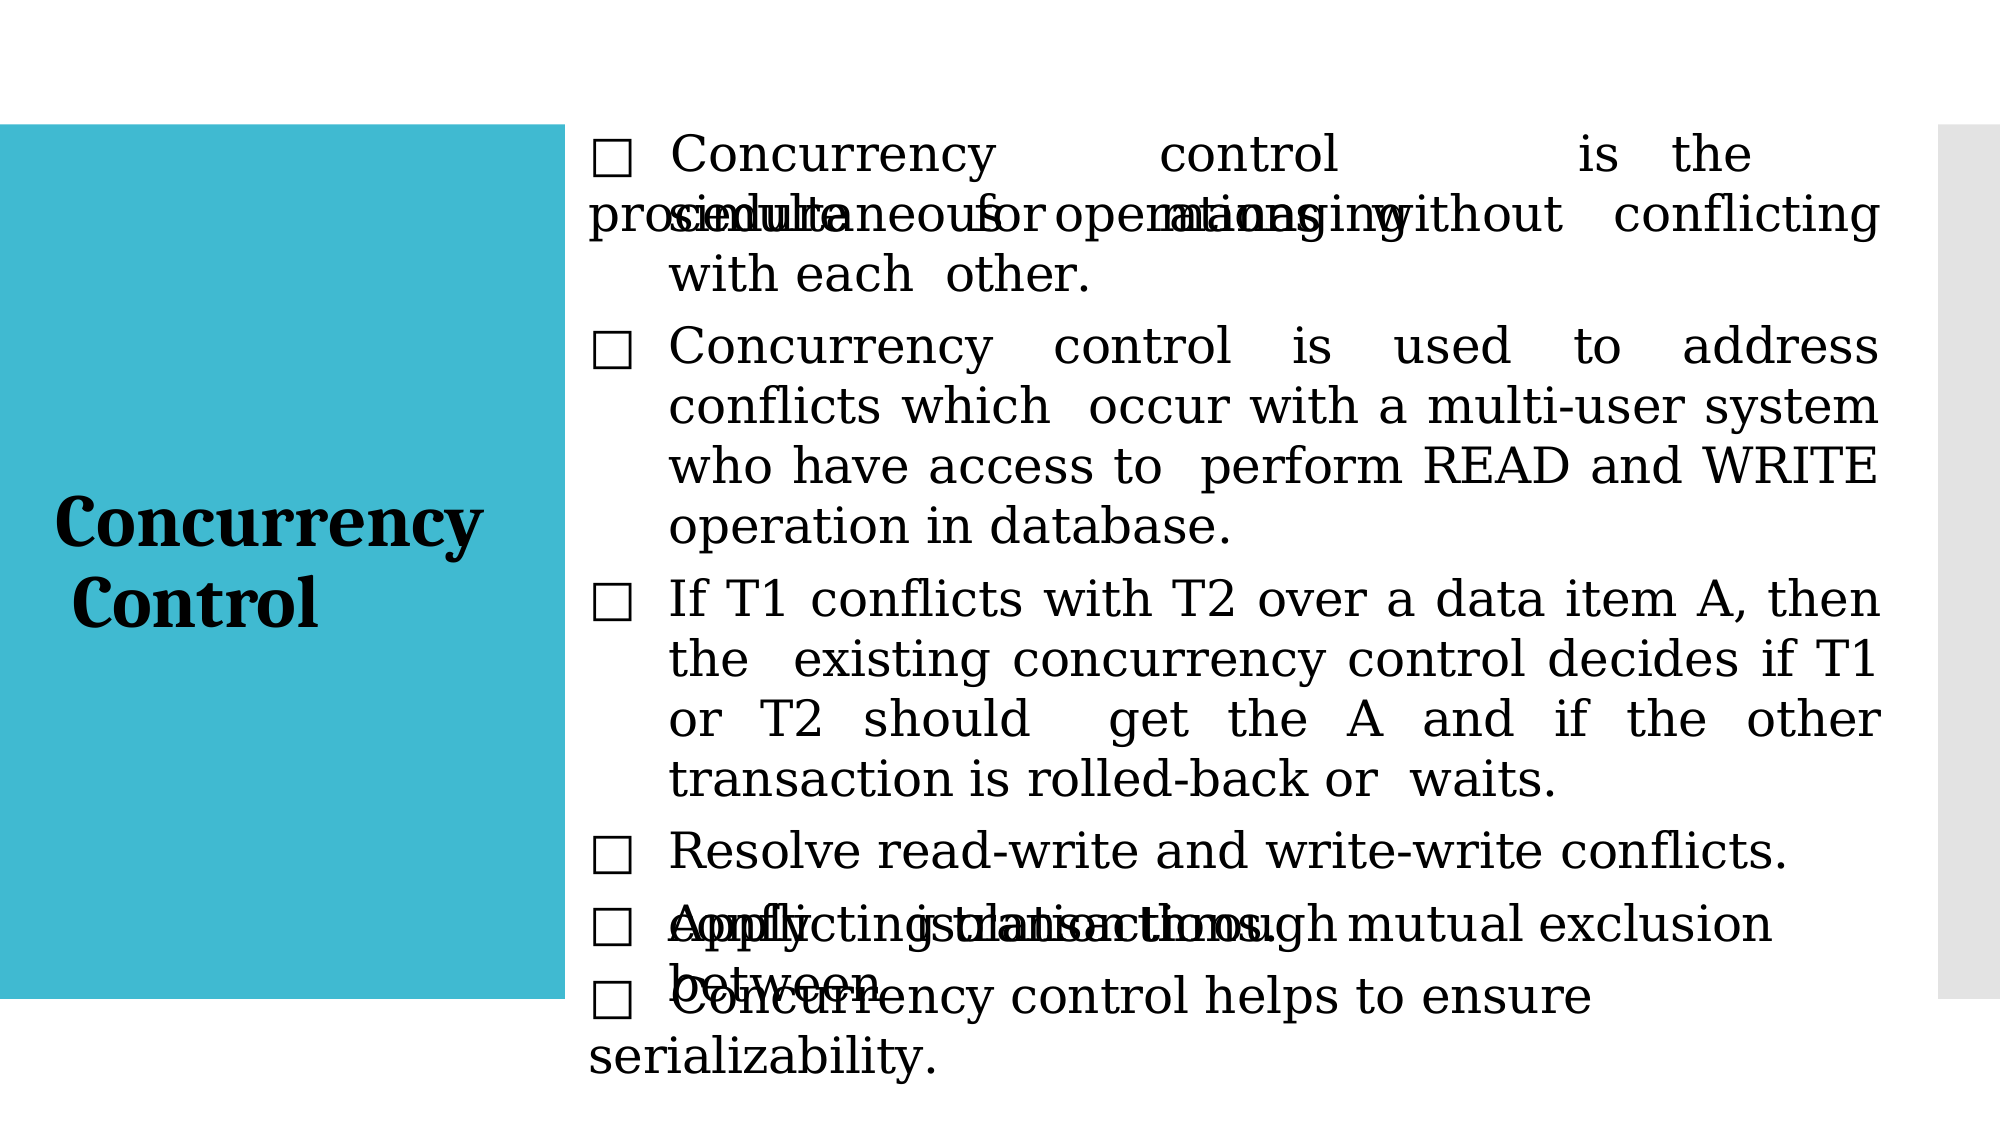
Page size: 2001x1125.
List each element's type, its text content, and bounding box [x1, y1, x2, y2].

text_box □ Concurrency control is the procedure for managing [586, 119, 1882, 179]
text_box Concurrency Control [53, 468, 496, 643]
text_box simultaneous operations without conflicting with each other. Concurrency control is used to address conflicts which occur with a multi-user system who have access to perform READ and WRITE operation in database. If T1 conflicts with T2 over a data item A, then the existing concurrency control decides if T1 or T2 should get the A and if the other transaction is rolled-back or waits. Resolve read-write and write-write conflicts. Apply isolation through mutual exclusion between [586, 179, 1883, 1012]
text_box conflicting transactions. □ Concurrency control helps to ensure serializability. [586, 876, 1750, 1084]
